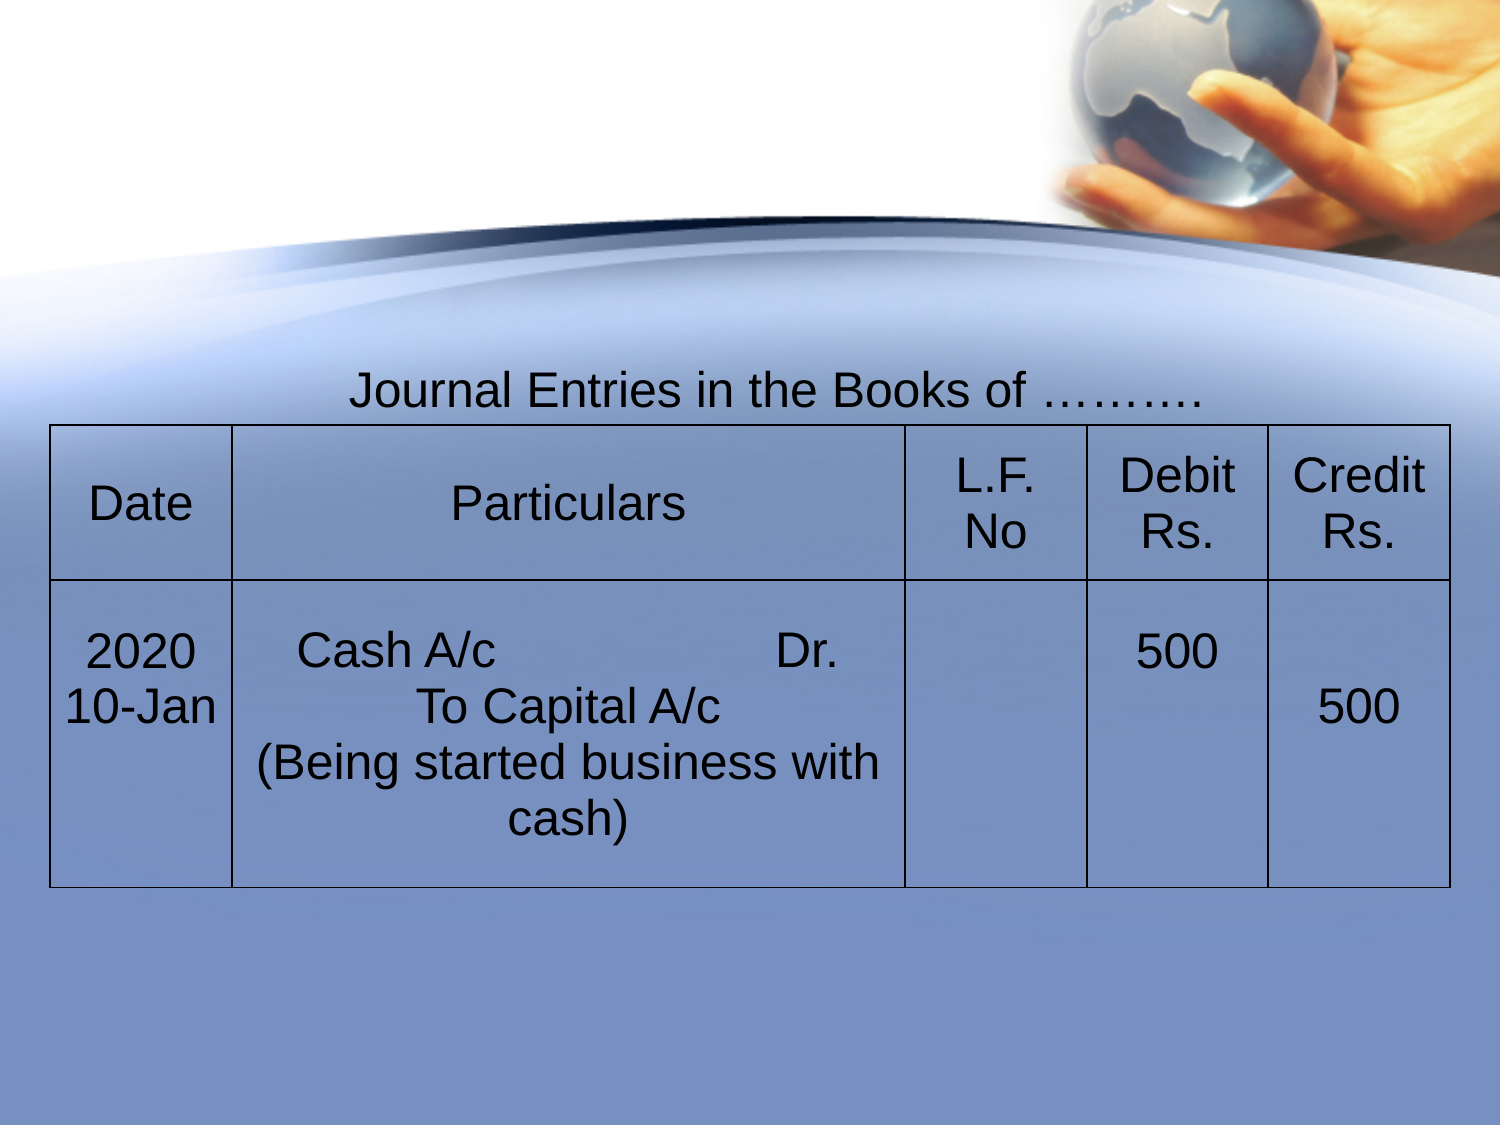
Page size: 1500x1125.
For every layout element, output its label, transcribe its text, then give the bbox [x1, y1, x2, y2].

table_cell 2020 10-Jan [51, 581, 231, 887]
text_box Journal Entries in the Books of ………. [116, 349, 1438, 425]
table_header Date [51, 426, 231, 579]
table_cell 500 [1269, 581, 1449, 887]
table_header L.F. No [906, 426, 1086, 579]
picture [0, 0, 1500, 1125]
table_header Debit Rs. [1088, 426, 1267, 579]
table_cell Cash A/c Dr. To Capital A/c (Being started business with cash) [233, 581, 904, 887]
table_cell 500 [1088, 581, 1267, 887]
table_cell [906, 581, 1086, 887]
table_header Particulars [233, 426, 904, 579]
table_header Credit Rs. [1269, 426, 1449, 579]
